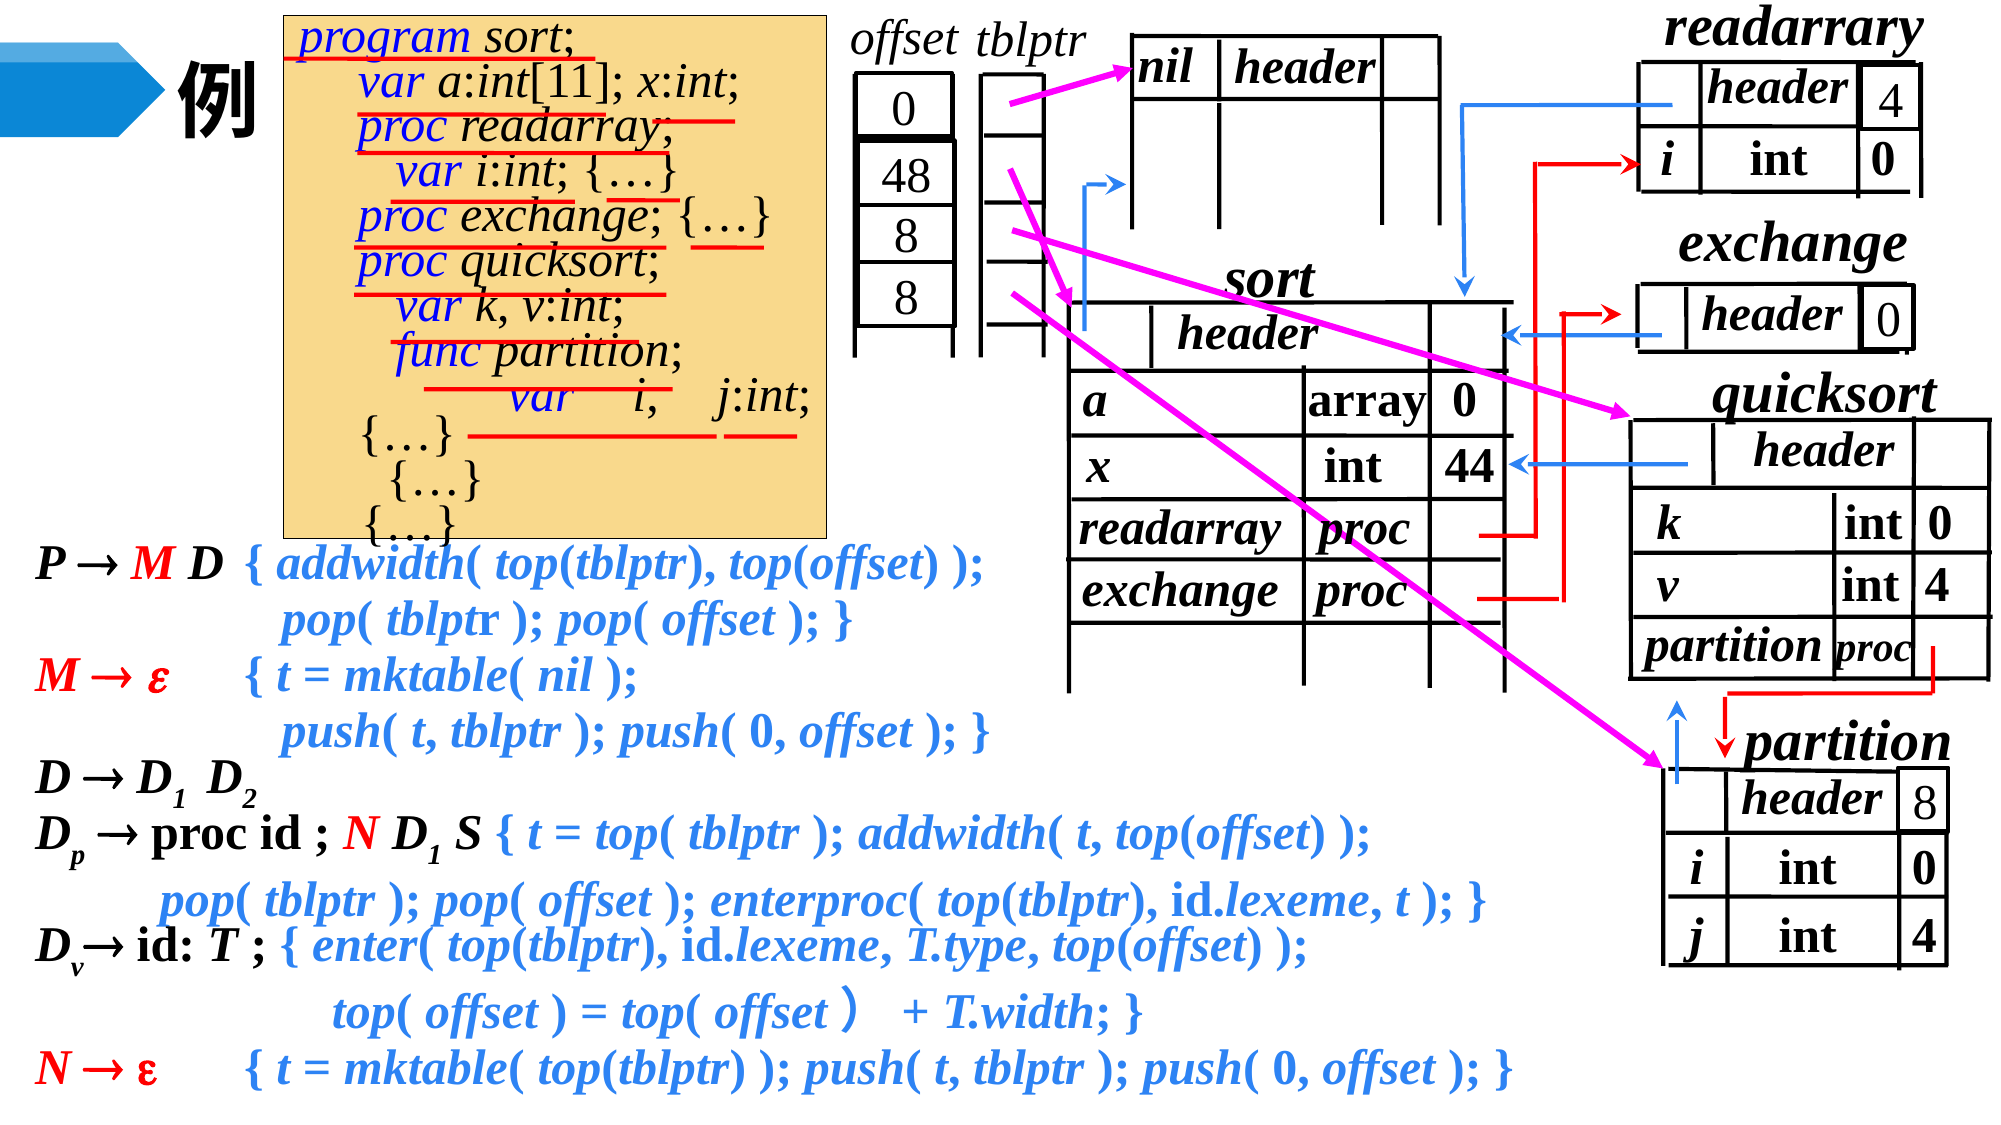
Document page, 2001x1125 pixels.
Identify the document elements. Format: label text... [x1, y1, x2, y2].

text_box program sort; var a:int[11]; x:int; proc readarray; var i:int; {…} proc exchange; {…} proc quicksort; var k, v:int; func partition; var i, j:int; {…} {…} {…} [283, 15, 827, 539]
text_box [1627, 603, 1992, 759]
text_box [1500, 195, 1934, 344]
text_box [834, 0, 1127, 358]
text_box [1670, 481, 2000, 561]
title 例 [1447, 58, 1454, 138]
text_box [1066, 161, 1642, 228]
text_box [1668, 894, 1960, 975]
title 例 [165, 58, 283, 138]
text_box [1640, 117, 1913, 193]
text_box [855, 67, 1134, 138]
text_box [854, 138, 1072, 308]
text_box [1662, 761, 1997, 971]
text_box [1011, 229, 1631, 292]
list P  M D { addwidth( top(tblptr), top(offset) ); pop( tblptr ); pop( offset ); } M   { t = mktable( nil ); push( t, tblptr ); push( 0, offset ); } D  D1 D2 Dp  proc id ; N D1 S { t = top( tblptr ); addwidth( t, top(offset) ); pop( tblptr ); pop( offset ); enterproc( top(tblptr), id.lexeme, t ); } Dv id: T ; { enter( top(tblptr), id.lexeme, T.type, top(offset) ); top( offset ) = top( offset）+ T.width; } N   { t = mktable( top(tblptr) ); push( t, tblptr ); push( 0, offset ); } [23, 534, 1574, 1114]
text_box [1132, 17, 1442, 159]
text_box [1670, 543, 1993, 604]
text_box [1011, 292, 1664, 769]
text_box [1668, 827, 1954, 894]
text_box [1670, 345, 2000, 480]
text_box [1460, 0, 1951, 298]
